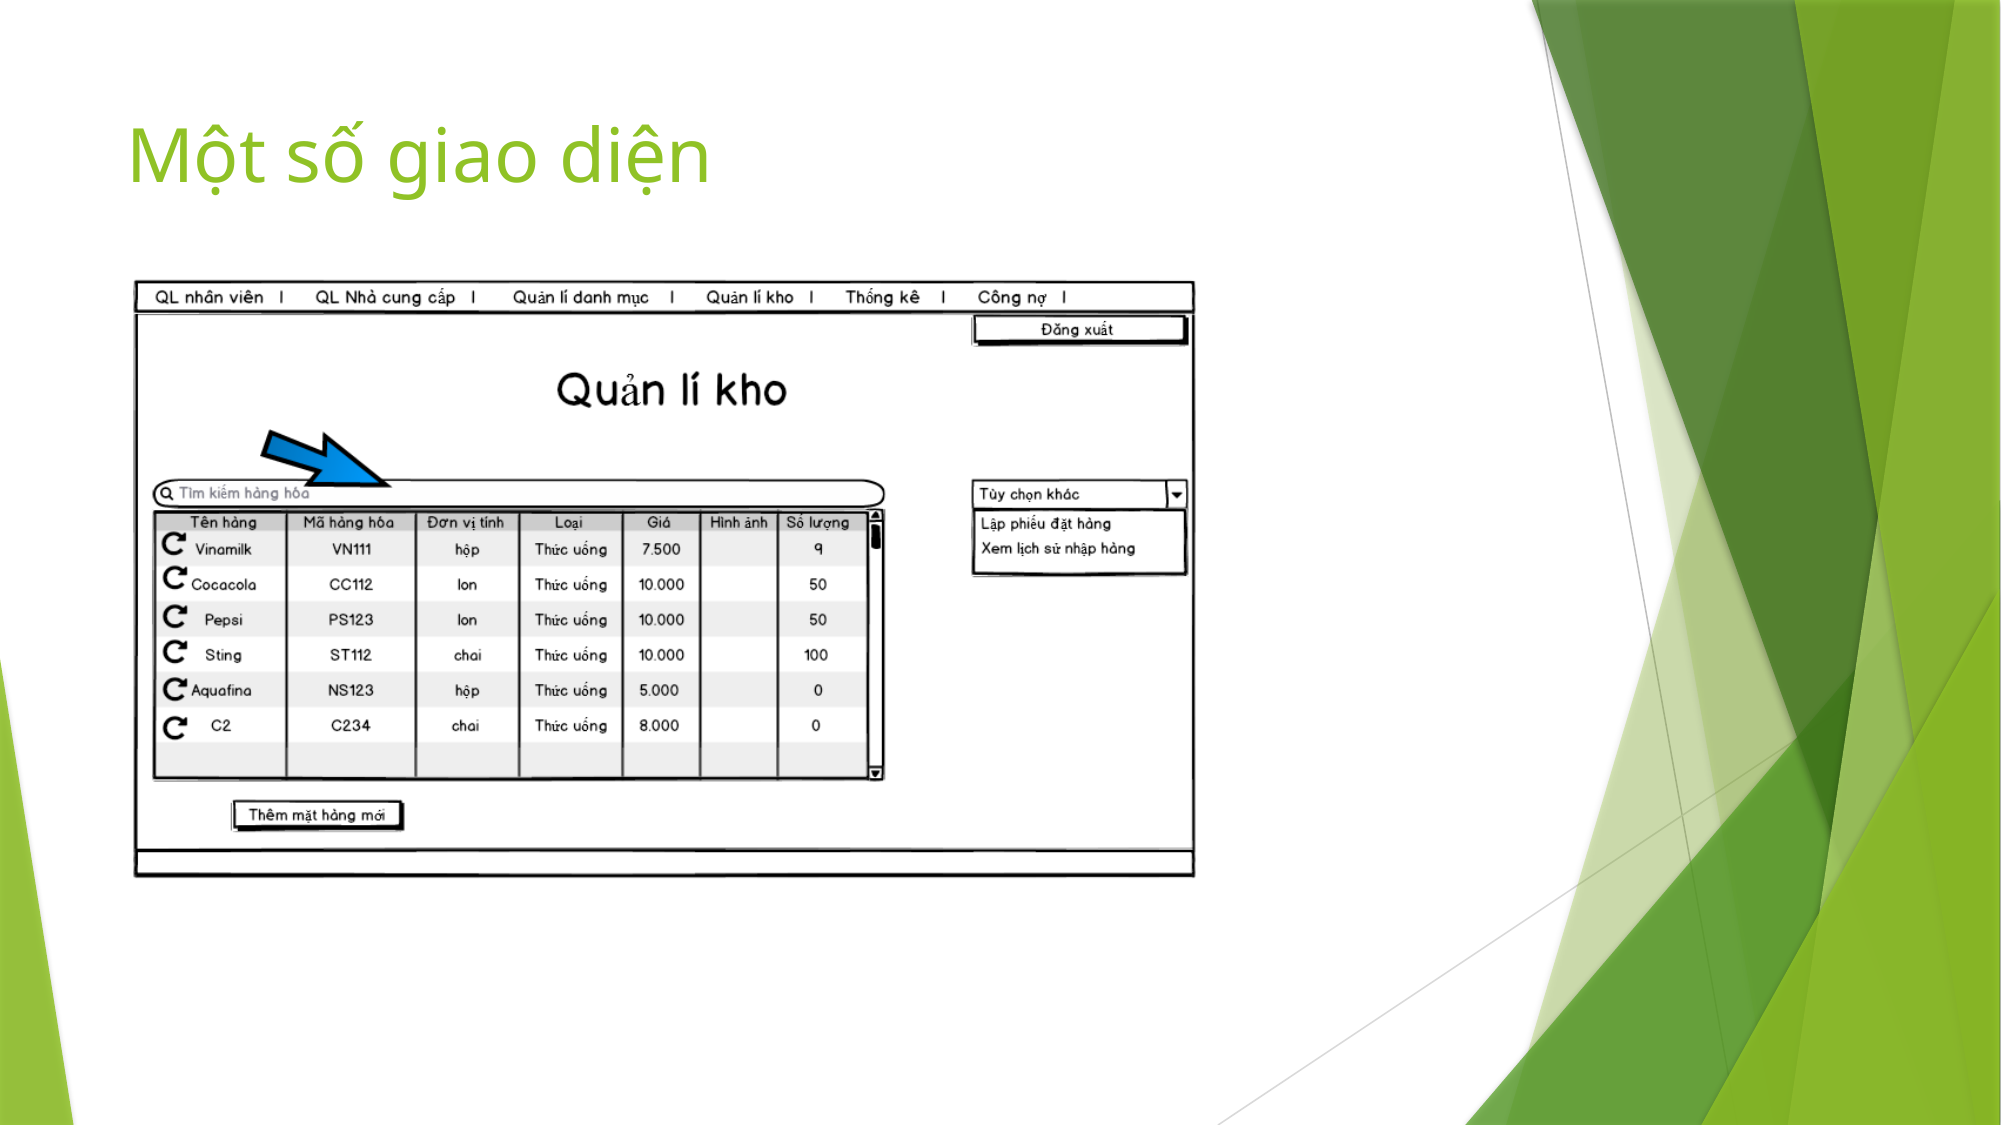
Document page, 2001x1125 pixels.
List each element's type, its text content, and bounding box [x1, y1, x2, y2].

title Một số giao diện [111, 99, 1522, 317]
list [110, 266, 1212, 905]
